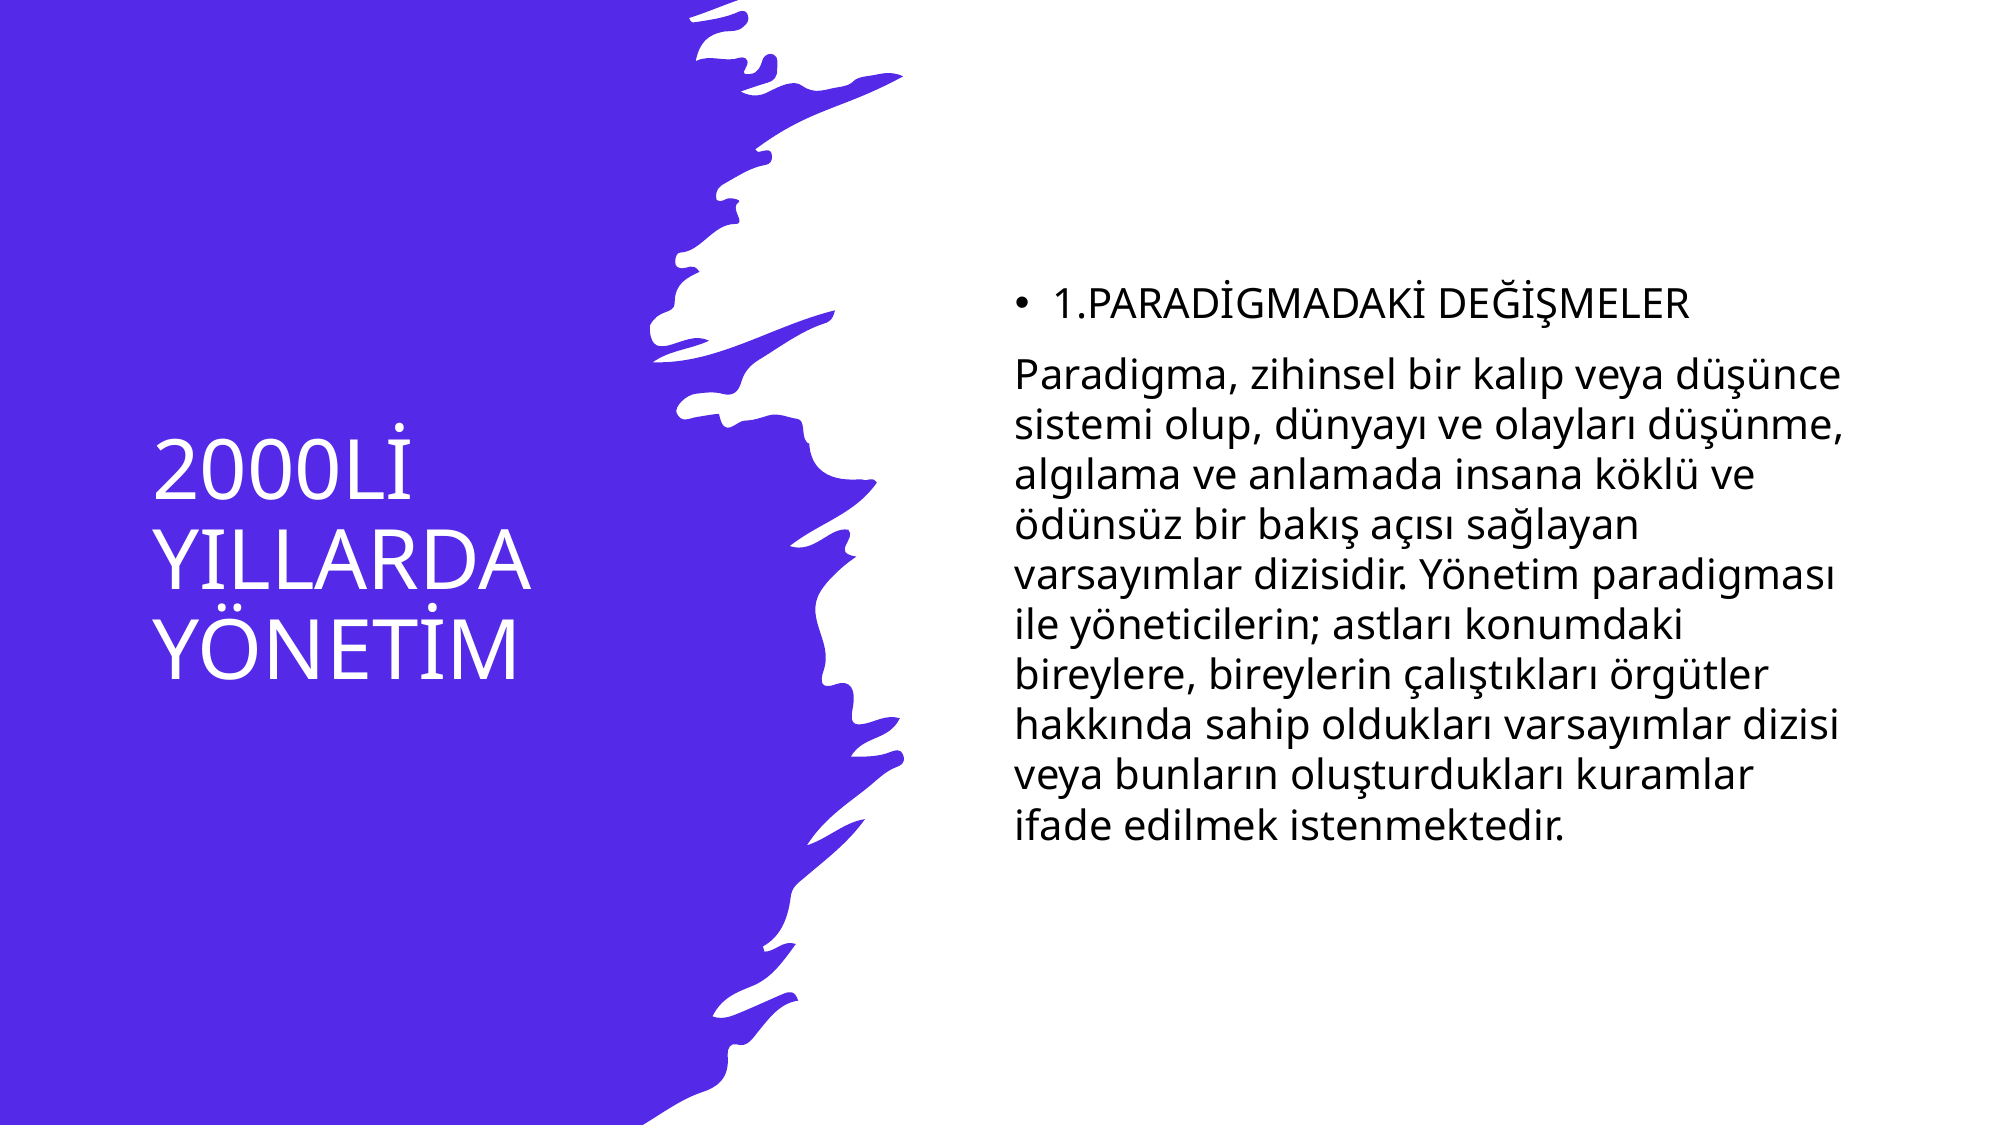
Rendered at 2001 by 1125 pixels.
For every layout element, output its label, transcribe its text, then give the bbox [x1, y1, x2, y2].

text_box [0, 0, 904, 1125]
title 2000Lİ YILLARDA YÖNETİM [137, 116, 706, 1008]
text_box [645, 0, 2000, 1125]
list 1.PARADİGMADAKİ DEĞİŞMELER Paradigma, zihinsel bir kalıp veya düşünce sistemi olup, dünyayı ve olayları düşünme, algılama ve anlamada insana köklü ve ödünsüz bir bakış açısı sağlayan varsayımlar dizisidir. Yönetim paradigması ile yöneticilerin; astları konumdaki bireylere, bireylerin çalıştıkları örgütler hakkında sahip oldukları varsayımlar dizisi veya bunların oluşturdukları kuramlar ifade edilmek istenmektedir. [999, 116, 1863, 1008]
